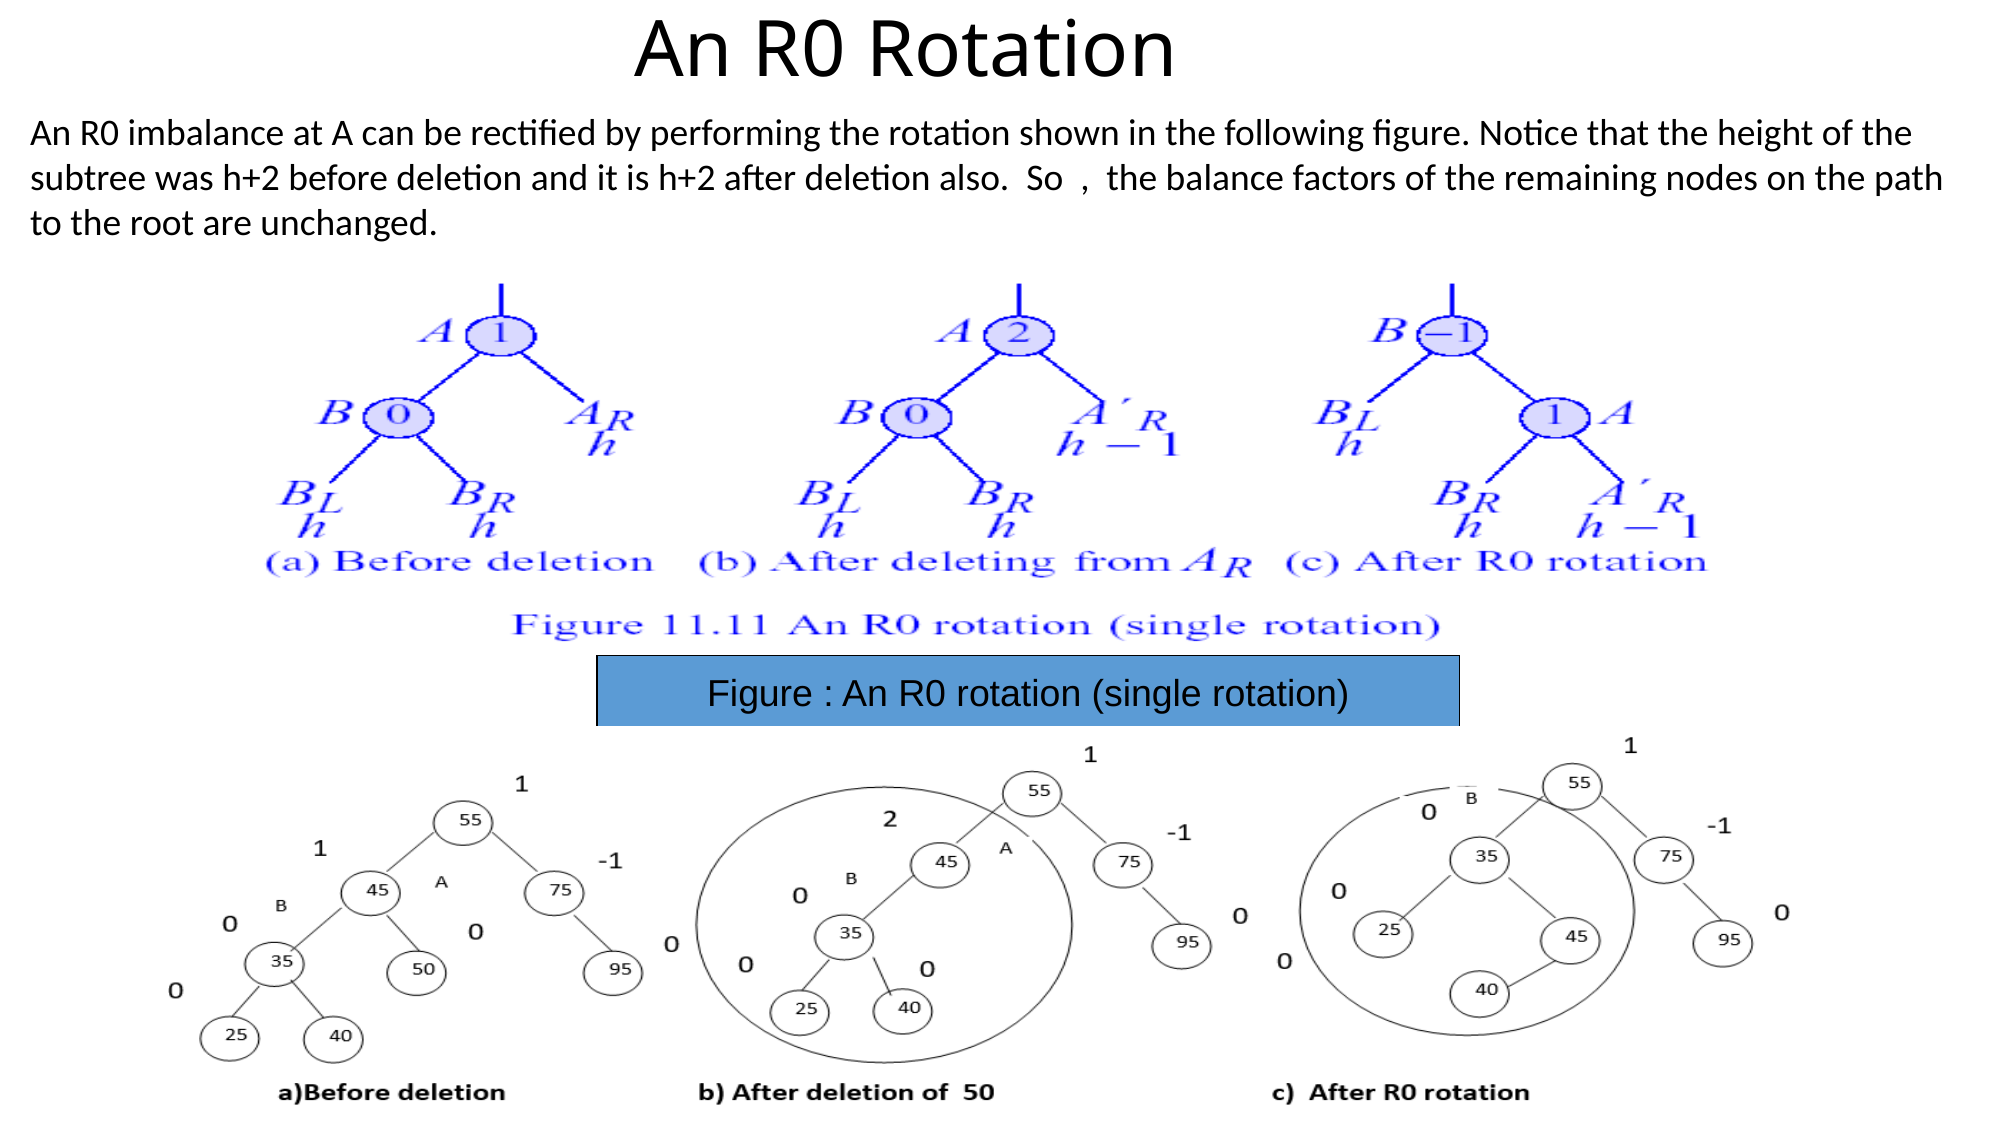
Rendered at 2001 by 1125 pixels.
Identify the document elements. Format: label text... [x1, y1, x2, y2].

picture [168, 726, 1800, 1125]
title An R0 Rotation [249, 1, 1563, 100]
text_box Figure : An R0 rotation (single rotation) [597, 657, 1460, 726]
picture [234, 256, 1734, 657]
text_box An R0 imbalance at A can be rectified by performing the rotation shown in the following figure. Notice that the height of the subtree was h+2 before deletion and it is h+2 after deletion also. So , the balance factors of the remaining nodes on the path to the root are unchanged. [15, 100, 2000, 251]
